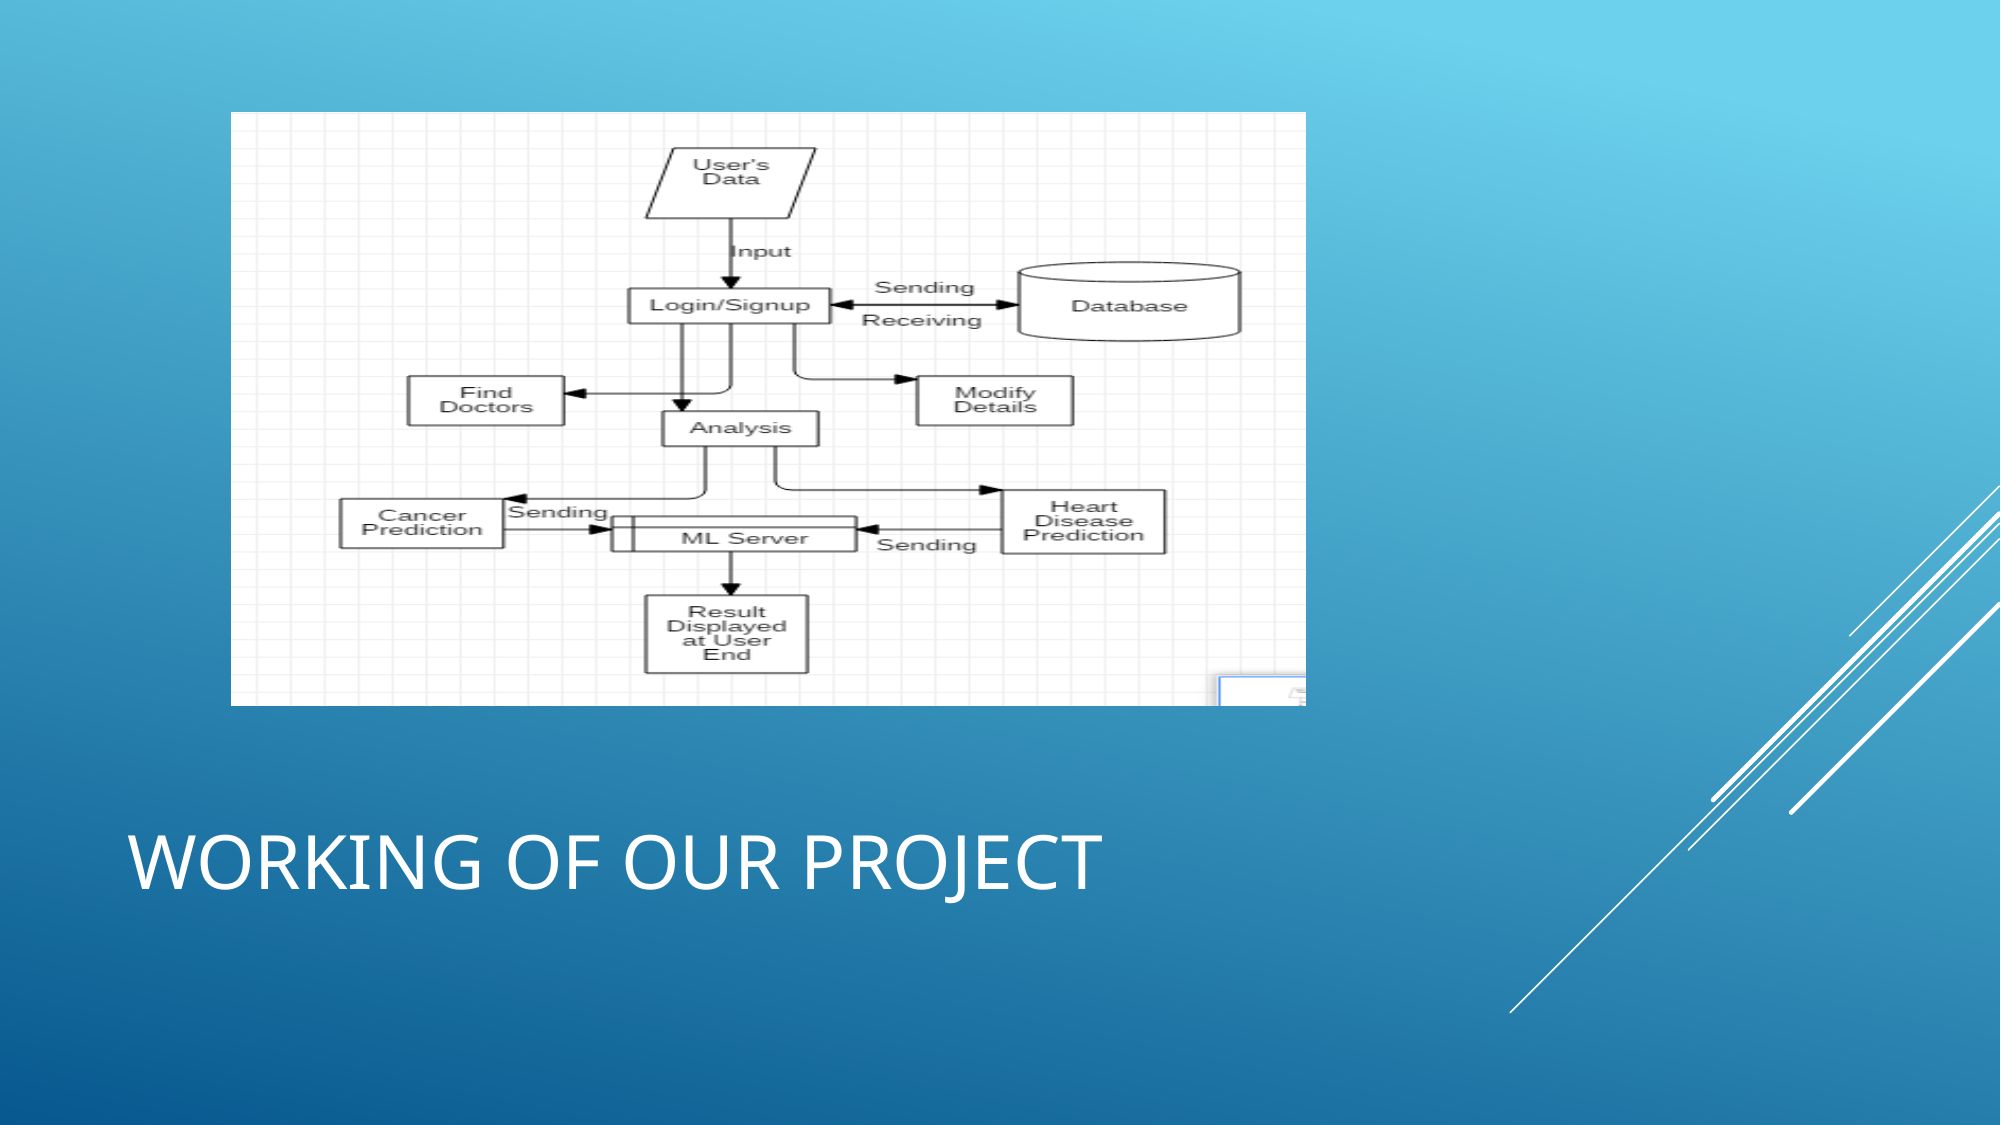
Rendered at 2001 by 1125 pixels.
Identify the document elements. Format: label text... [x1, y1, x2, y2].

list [230, 112, 1306, 706]
title Working of our project [112, 736, 1513, 984]
